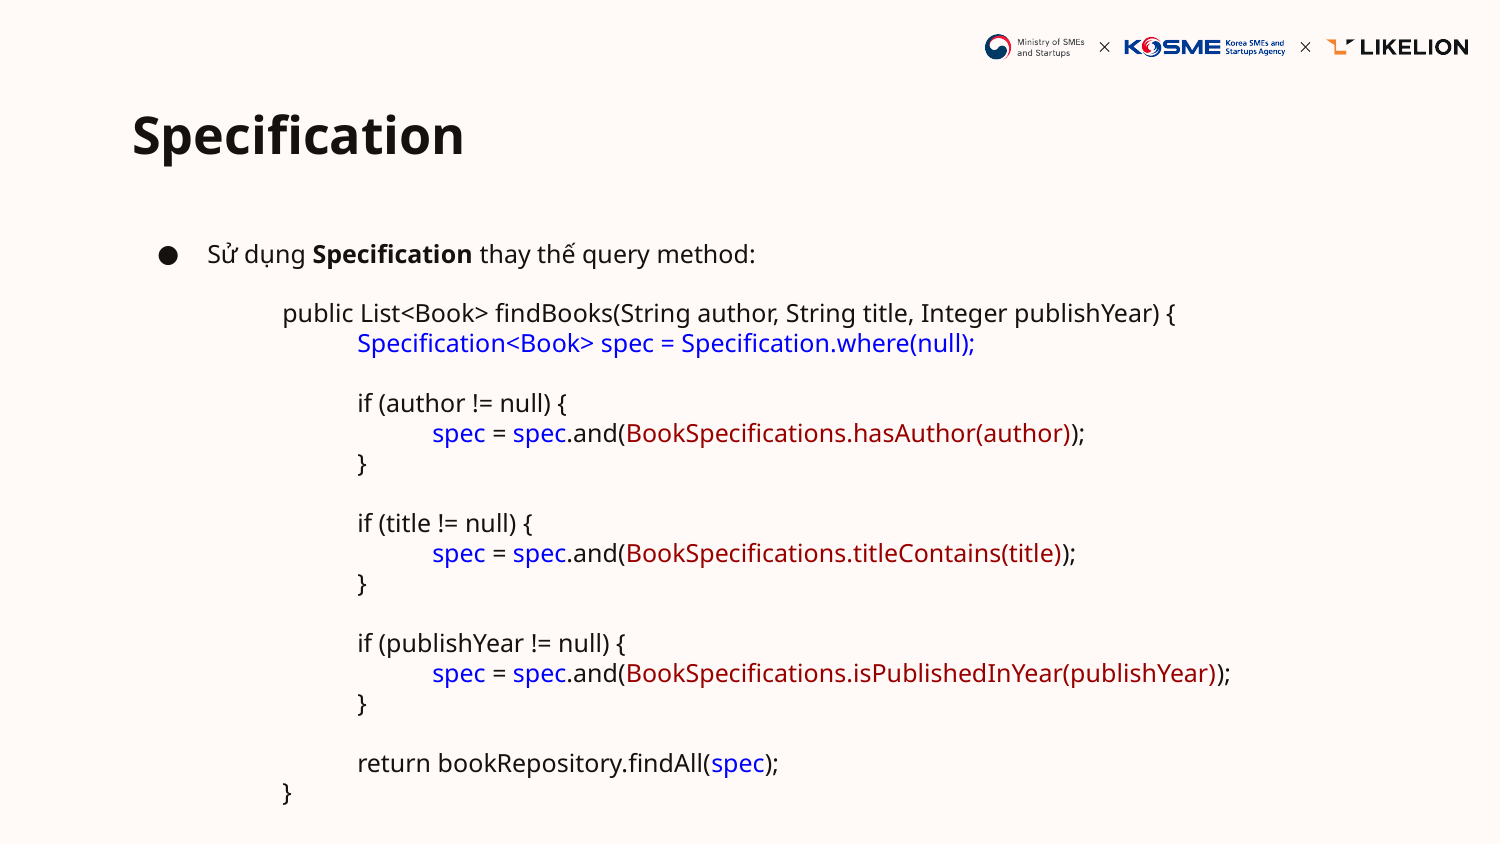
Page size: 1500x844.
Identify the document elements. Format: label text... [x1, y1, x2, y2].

title Specification [117, 87, 1383, 178]
picture [985, 34, 1468, 60]
title Sử dụng Specification thay thế query method: public List<Book> findBooks(String author, String title, Integer publishYear) { Specification<Book> spec = Specification.where(null); if (author != null) { spec = spec.and(BookSpecifications.hasAuthor(author)); } if (title != null) { spec = spec.and(BookSpecifications.titleContains(title)); } if (publishYear != null) { spec = spec.and(BookSpecifications.isPublishedInYear(publishYear)); } return bookRepository.findAll(spec); } [117, 223, 1383, 844]
